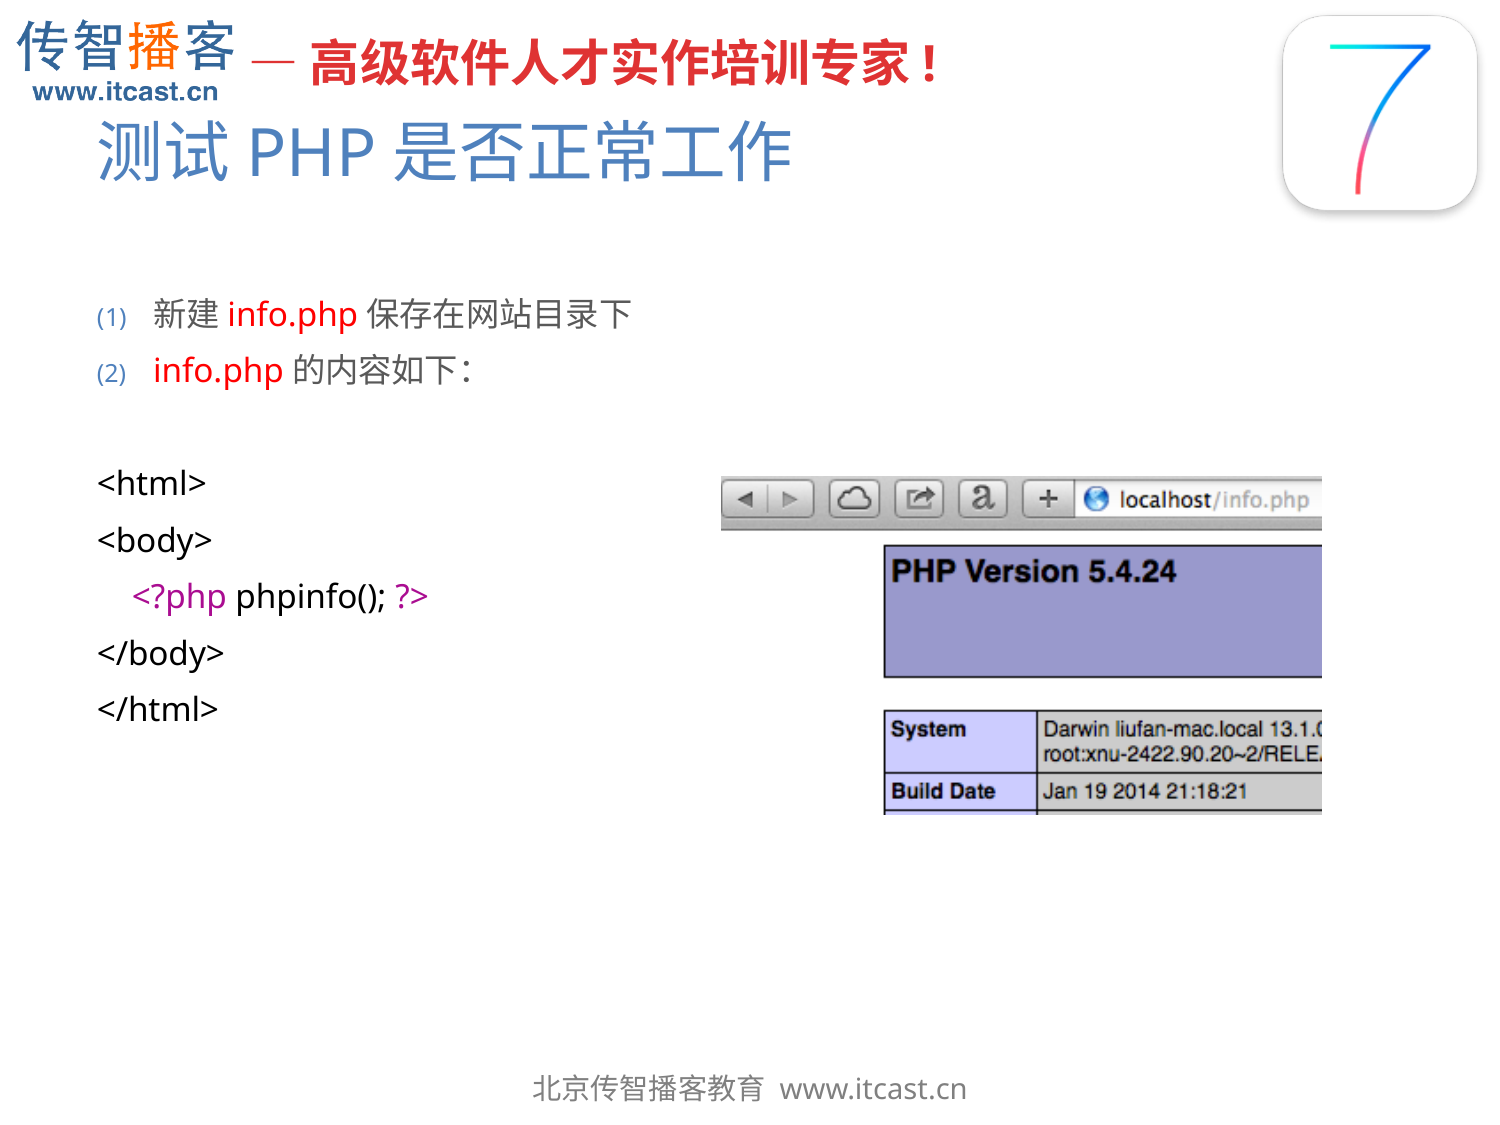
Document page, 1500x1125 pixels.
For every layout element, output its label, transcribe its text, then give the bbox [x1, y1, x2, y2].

list 新建info.php保存在网站目录下 info.php的内容如下： <html> <body> <?php phpinfo(); ?> </body> </html> [81, 285, 682, 1005]
title 测试PHP是否正常工作 [81, 102, 1416, 286]
picture [1163, 0, 1500, 263]
picture [16, 19, 234, 101]
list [721, 284, 1323, 1006]
